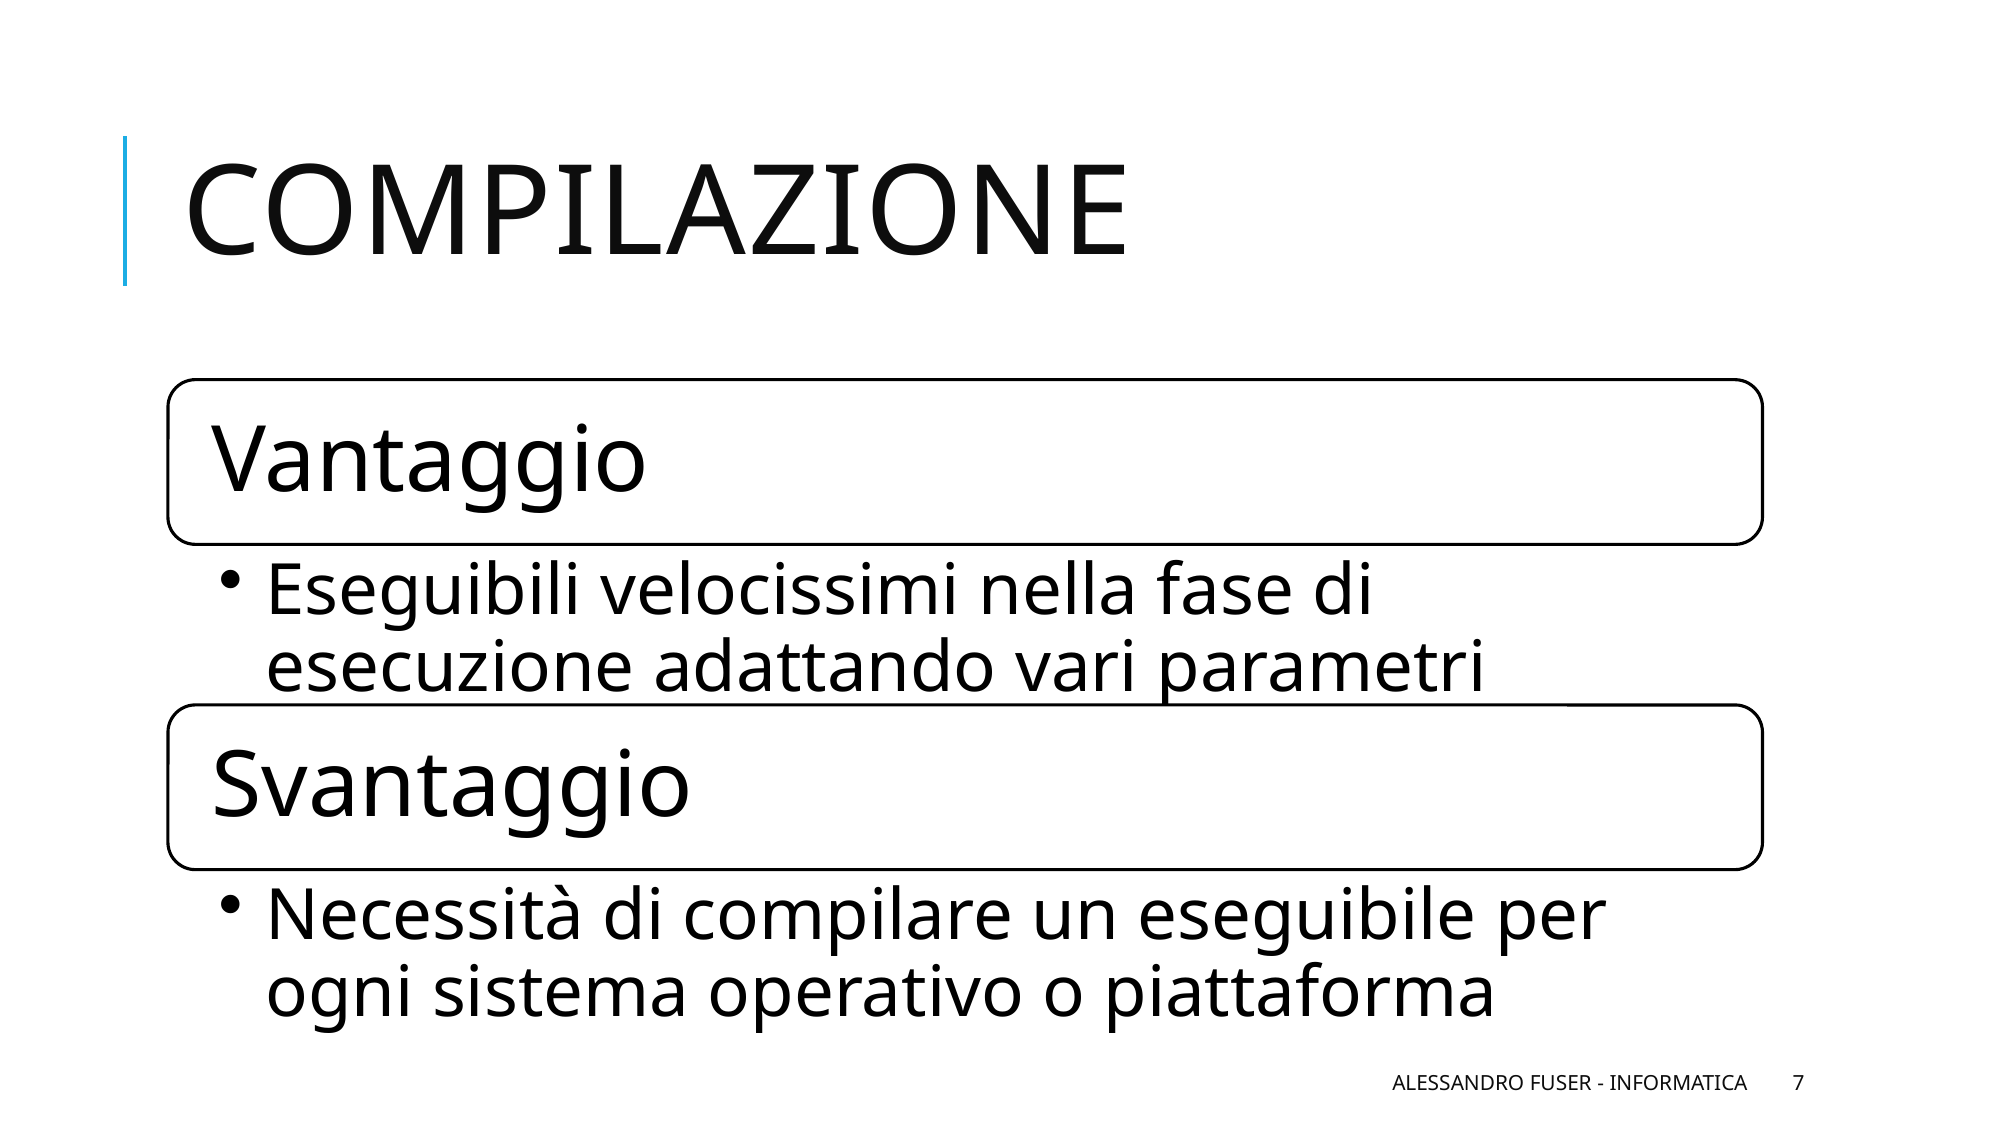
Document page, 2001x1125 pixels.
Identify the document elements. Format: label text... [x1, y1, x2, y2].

slide_number 7 [1777, 1061, 1938, 1107]
footer Alessandro Fuser - Informatica [794, 1061, 1763, 1107]
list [167, 374, 1763, 1036]
title Compilazione [168, 96, 1763, 342]
